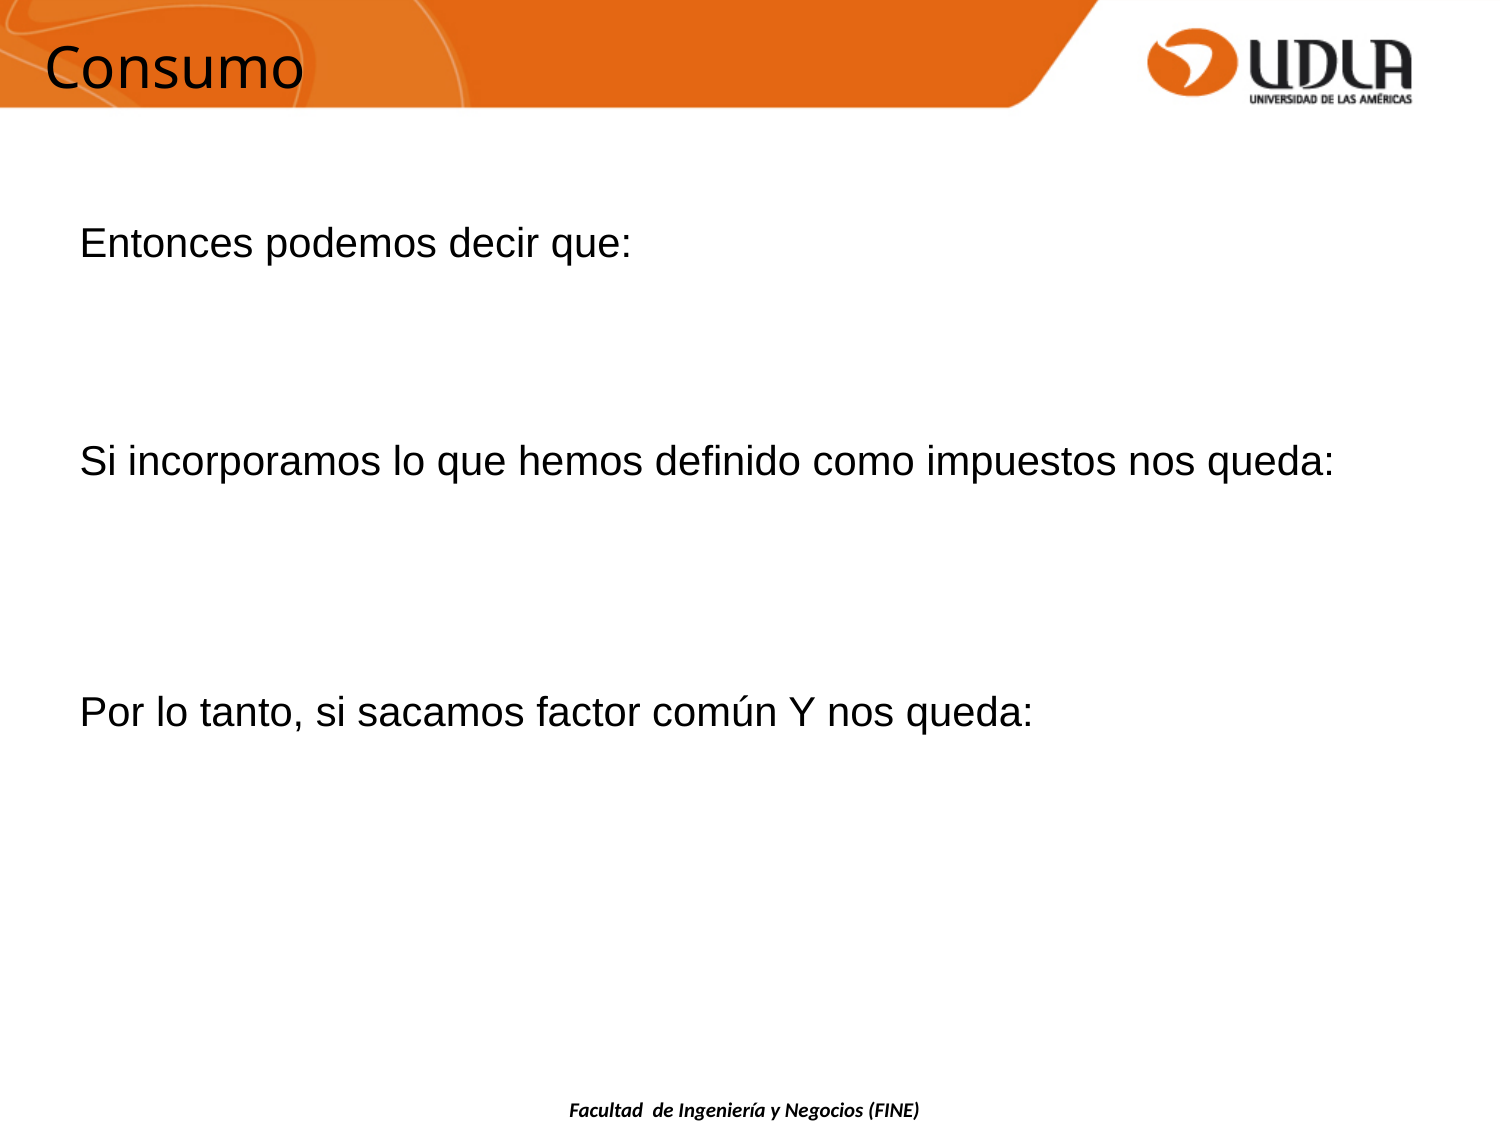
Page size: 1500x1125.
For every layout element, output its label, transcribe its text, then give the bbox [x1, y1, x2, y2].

text_box Consumo [29, 30, 1305, 114]
text_box Facultad de Ingeniería y Negocios (FINE) [378, 1089, 1111, 1125]
picture [0, 0, 1500, 1125]
